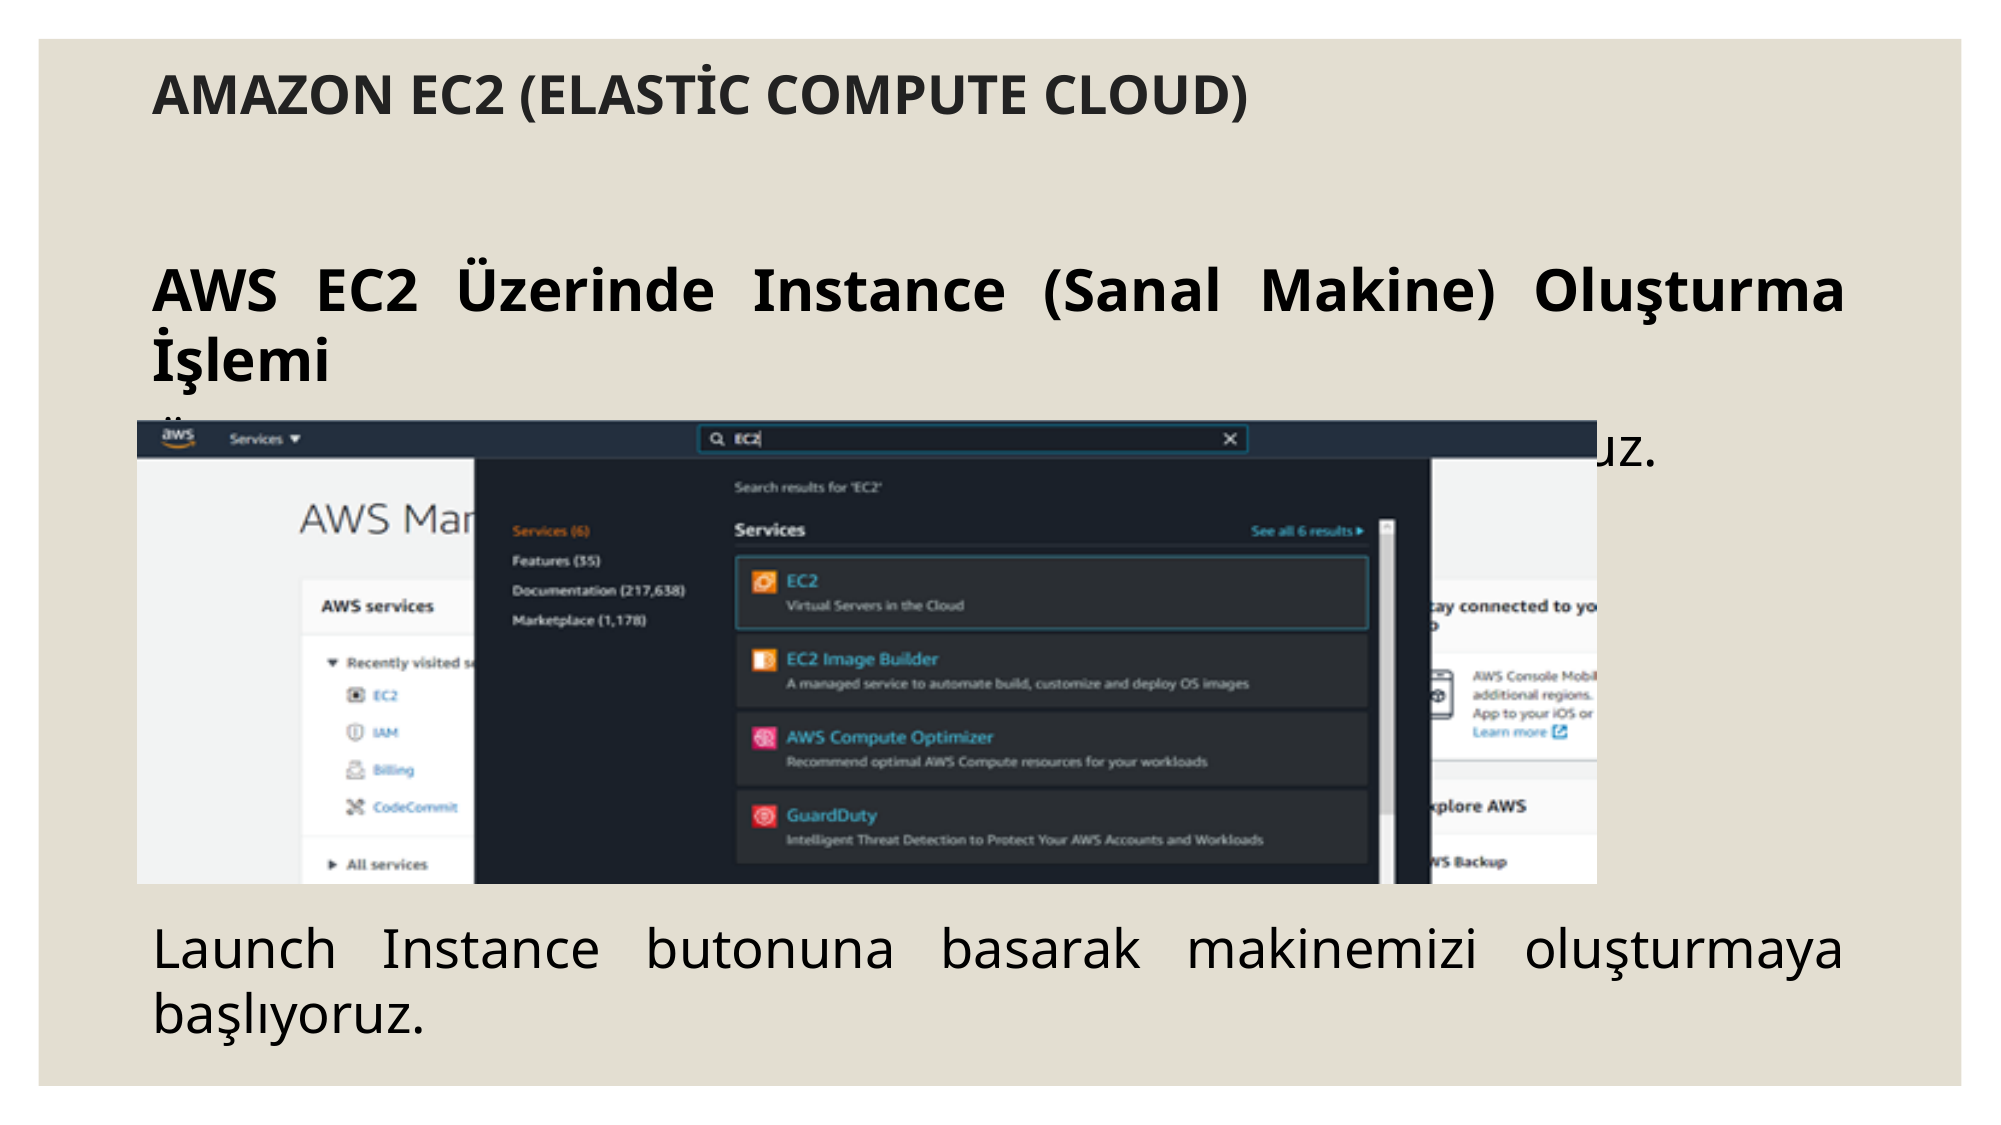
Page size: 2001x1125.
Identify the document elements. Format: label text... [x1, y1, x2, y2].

list AWS EC2 Üzerinde Instance (Sanal Makine) Oluşturma İşlemi Öncelikle AWS servisler bölümünden EC2’ya giriş yapıyoruz. Launch Instance butonuna basarak makinemizi oluşturmaya başlıyoruz. [137, 181, 1863, 1014]
title AMAZON EC2 (ELASTİC COMPUTE CLOUD) [137, 59, 1863, 136]
picture [137, 420, 1597, 884]
